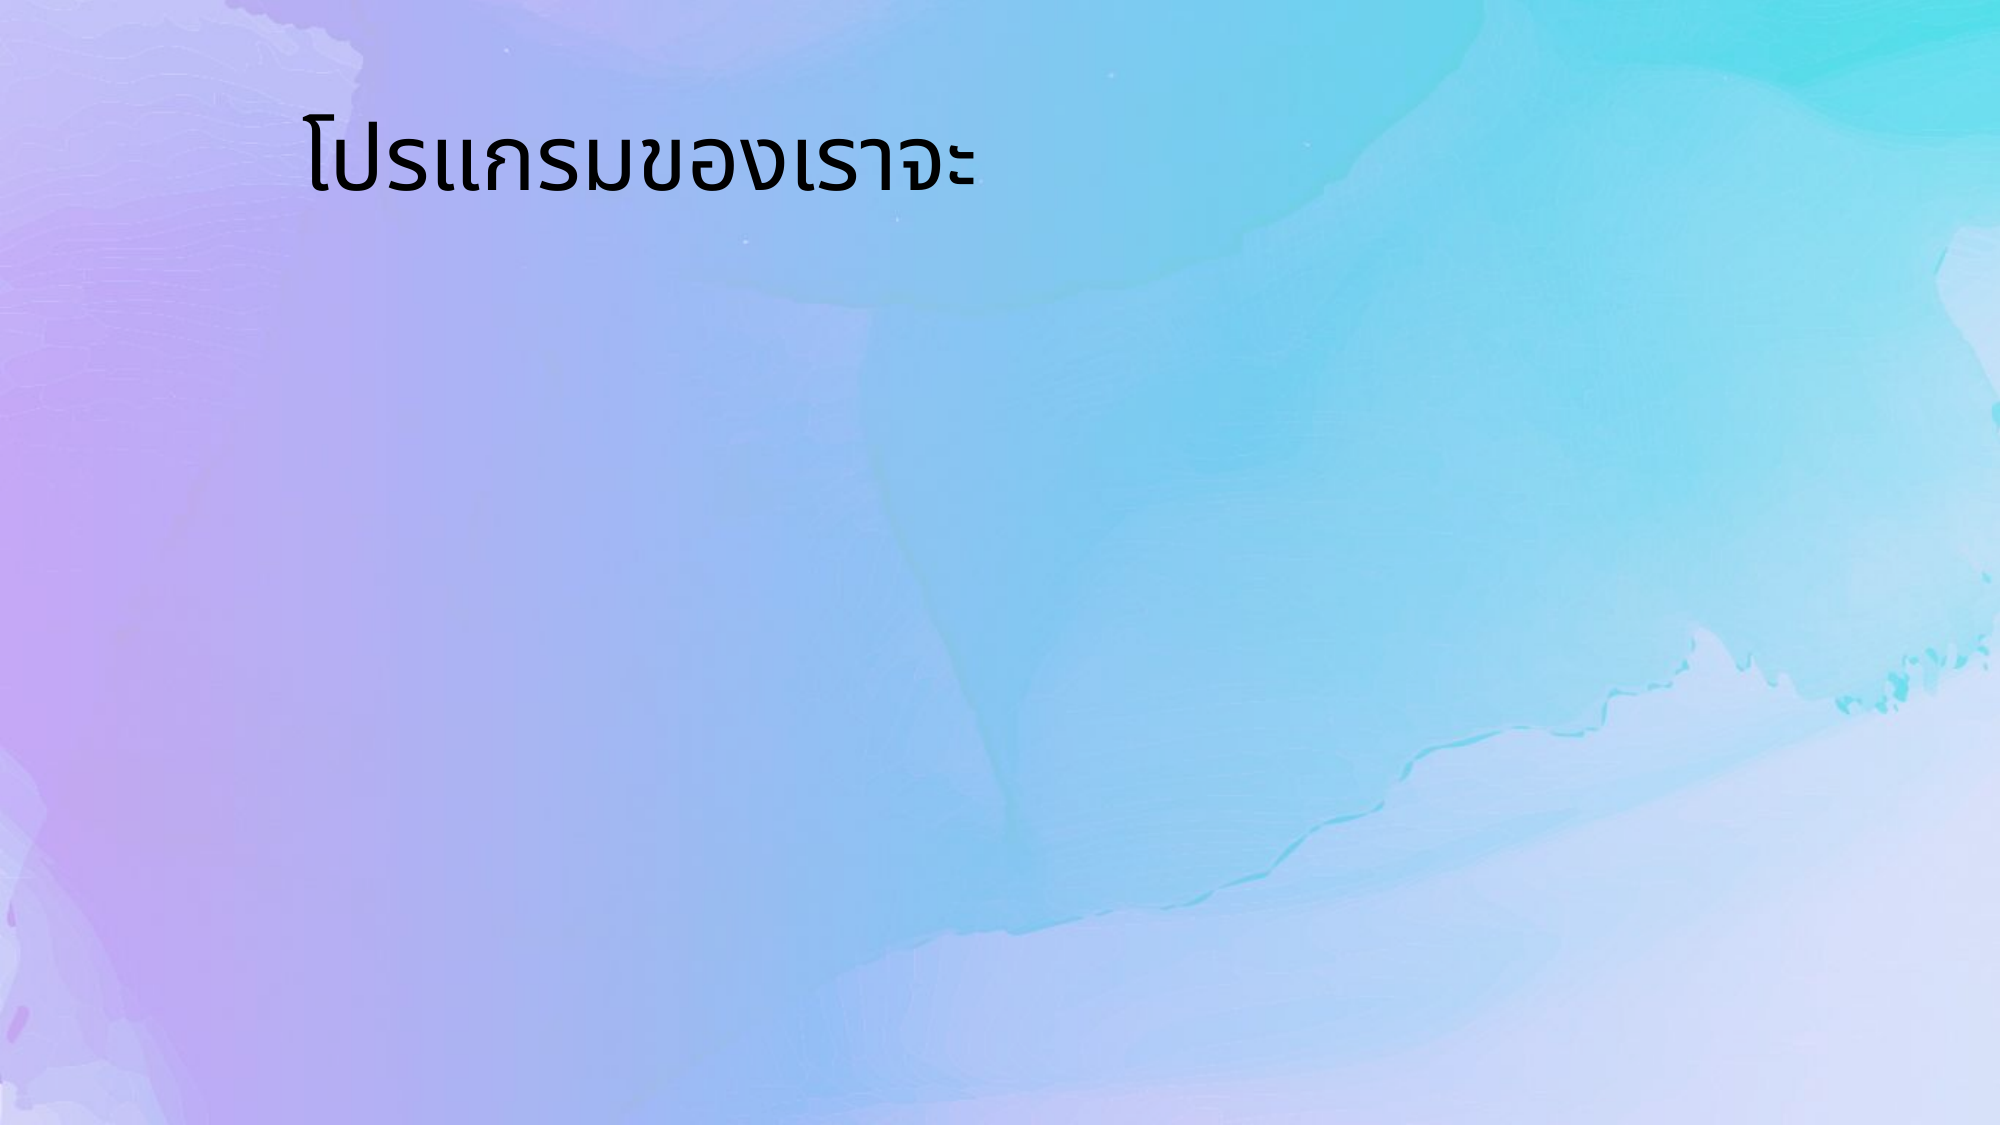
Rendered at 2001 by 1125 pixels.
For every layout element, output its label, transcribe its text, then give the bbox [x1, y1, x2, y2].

list โปรแกรมของเราจะ [137, 104, 1863, 1014]
